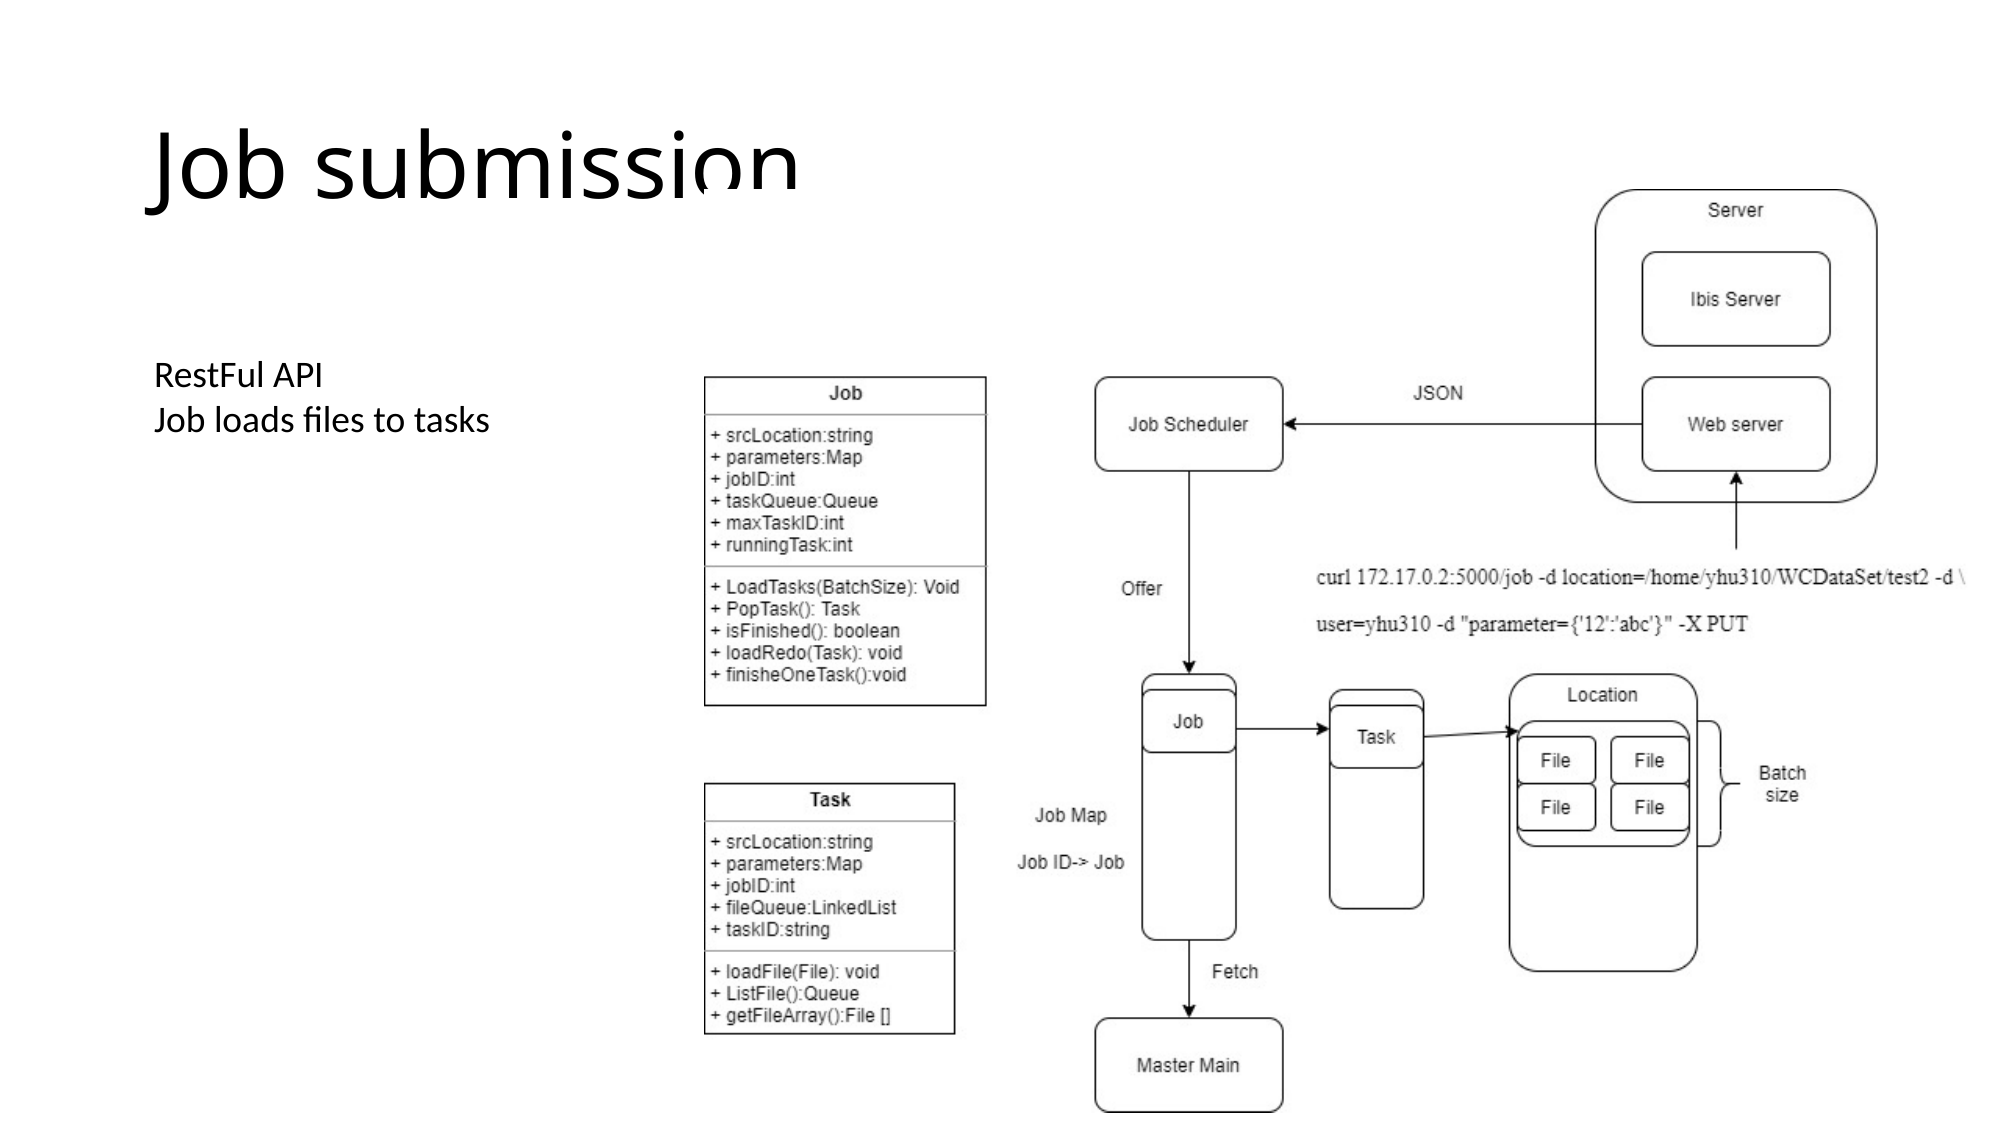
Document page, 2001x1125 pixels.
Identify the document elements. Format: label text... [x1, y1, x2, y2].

title Job submission [137, 59, 1863, 278]
text_box RestFul API Job loads files to tasks [139, 342, 506, 448]
picture [704, 189, 2000, 1113]
